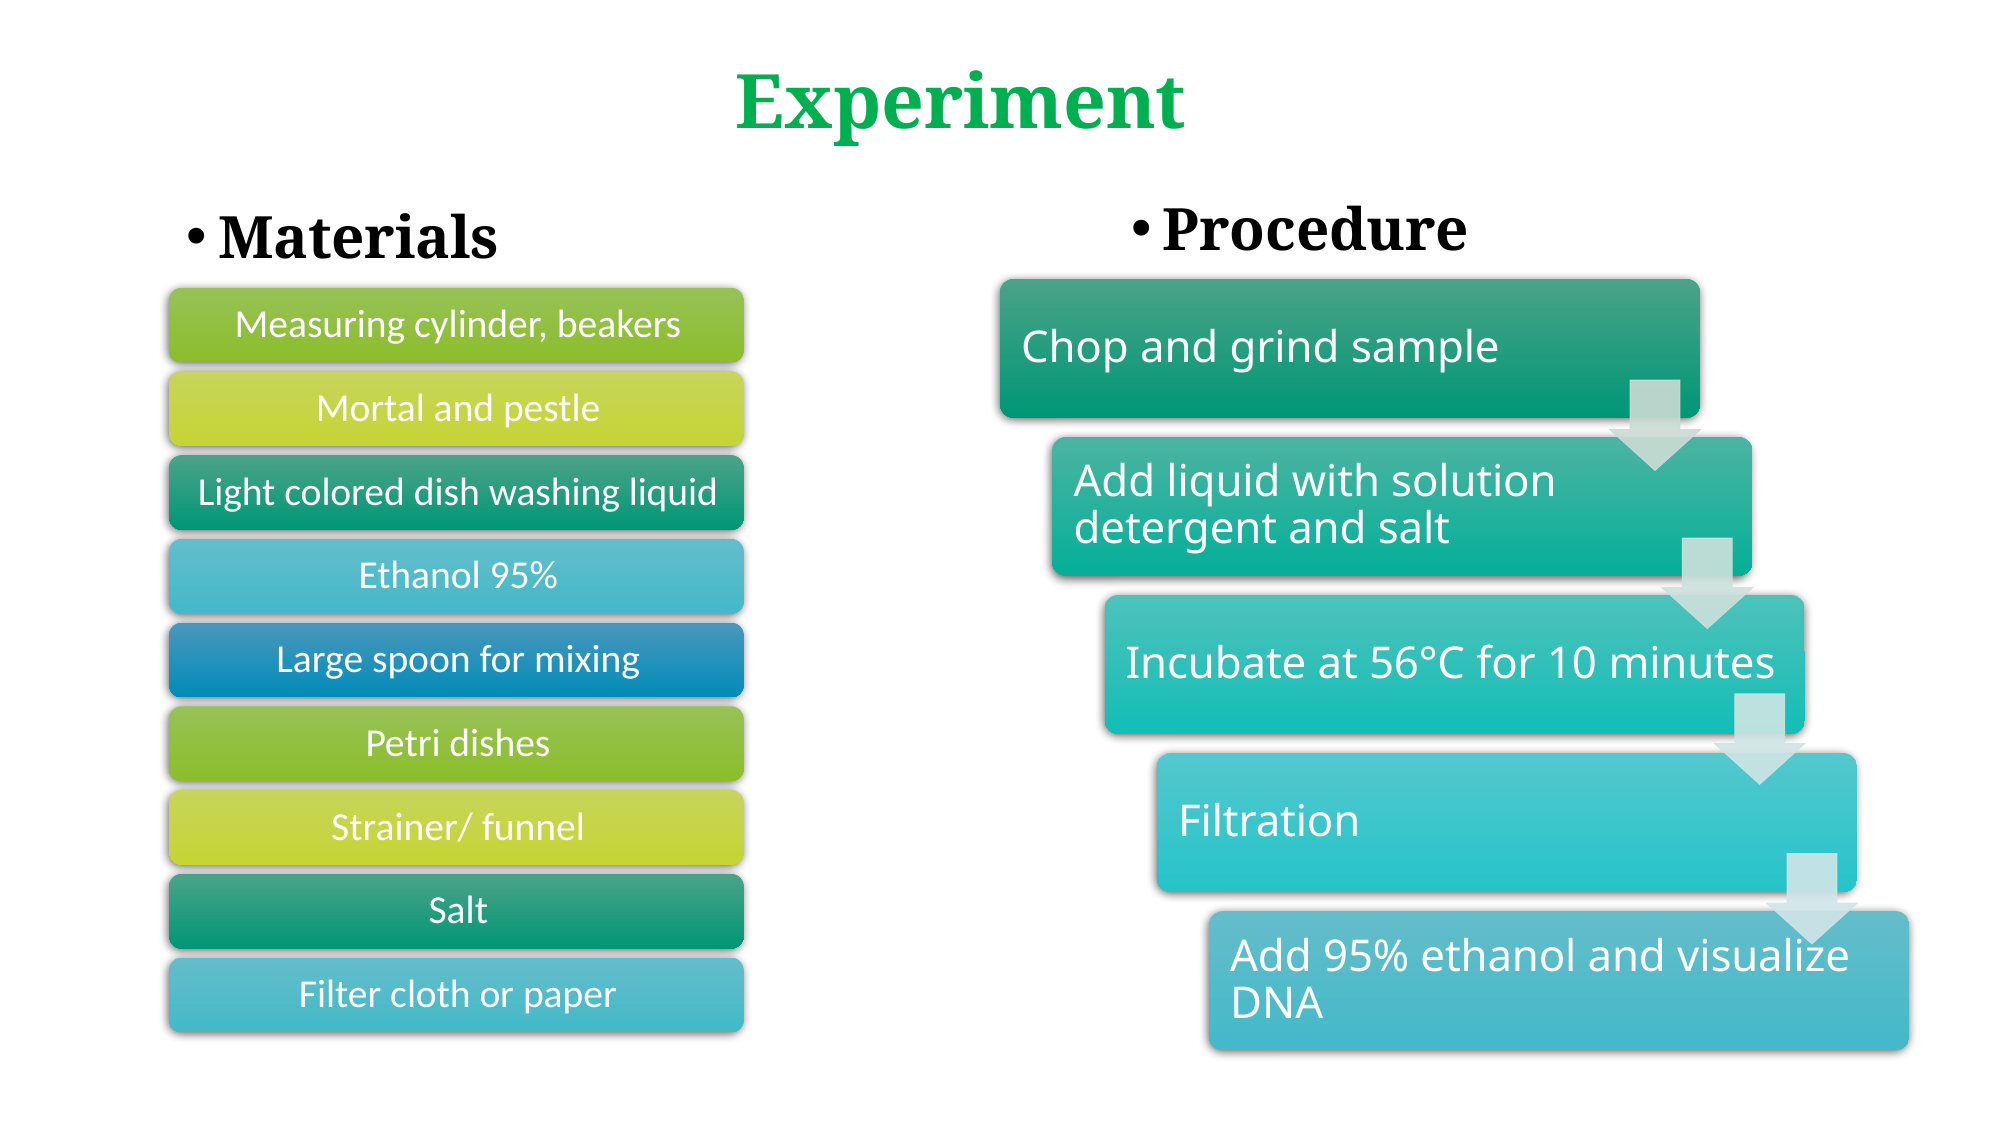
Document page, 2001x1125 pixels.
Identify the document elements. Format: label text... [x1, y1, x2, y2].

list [169, 274, 744, 1046]
text_box Materials [169, 192, 617, 274]
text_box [999, 278, 1910, 1050]
title Experiment [691, 2, 1229, 193]
text_box Procedure [1129, 190, 1502, 263]
